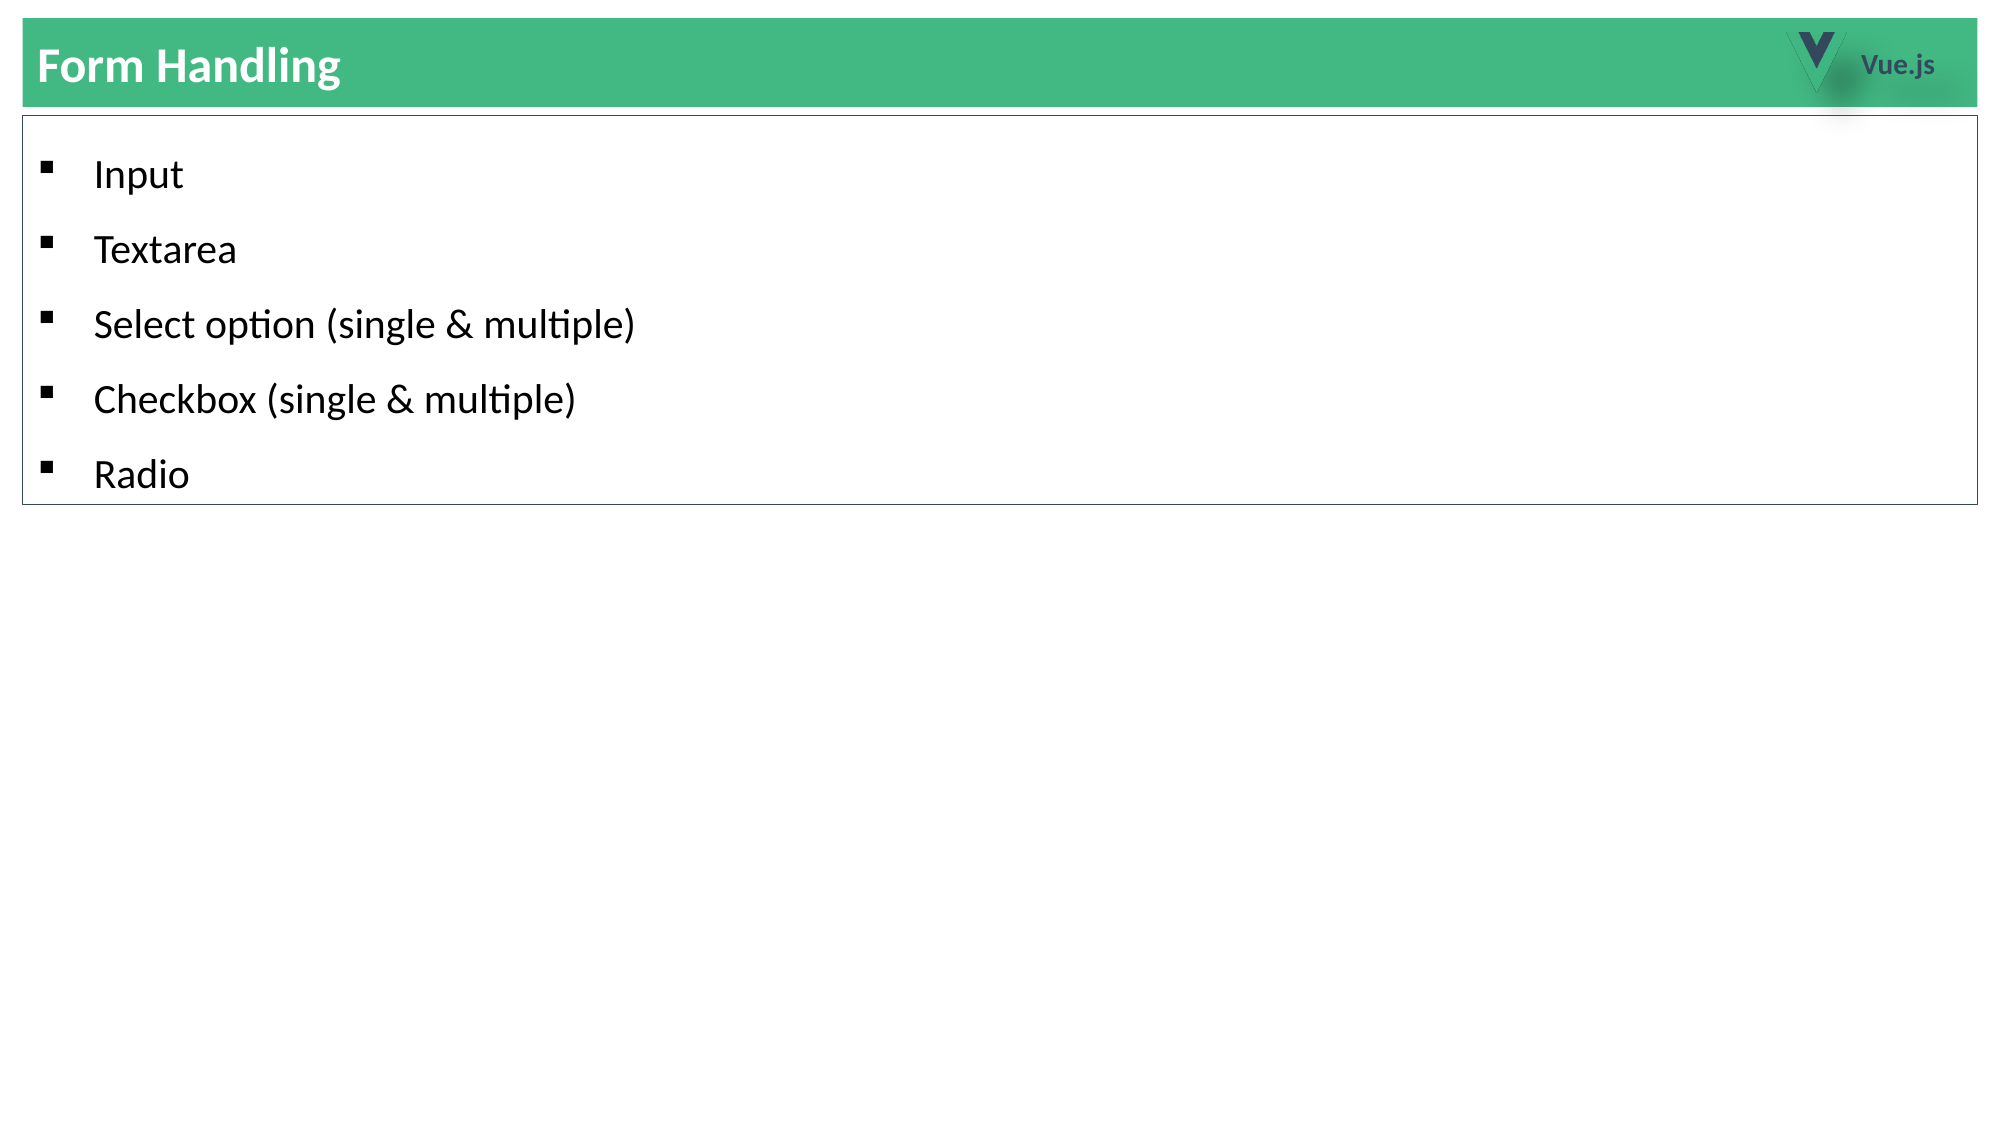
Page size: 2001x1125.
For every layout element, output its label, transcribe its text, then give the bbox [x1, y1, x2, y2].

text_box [22, 17, 1978, 107]
text_box Input Textarea Select option (single & multiple) Checkbox (single & multiple) Radio [22, 114, 1978, 505]
